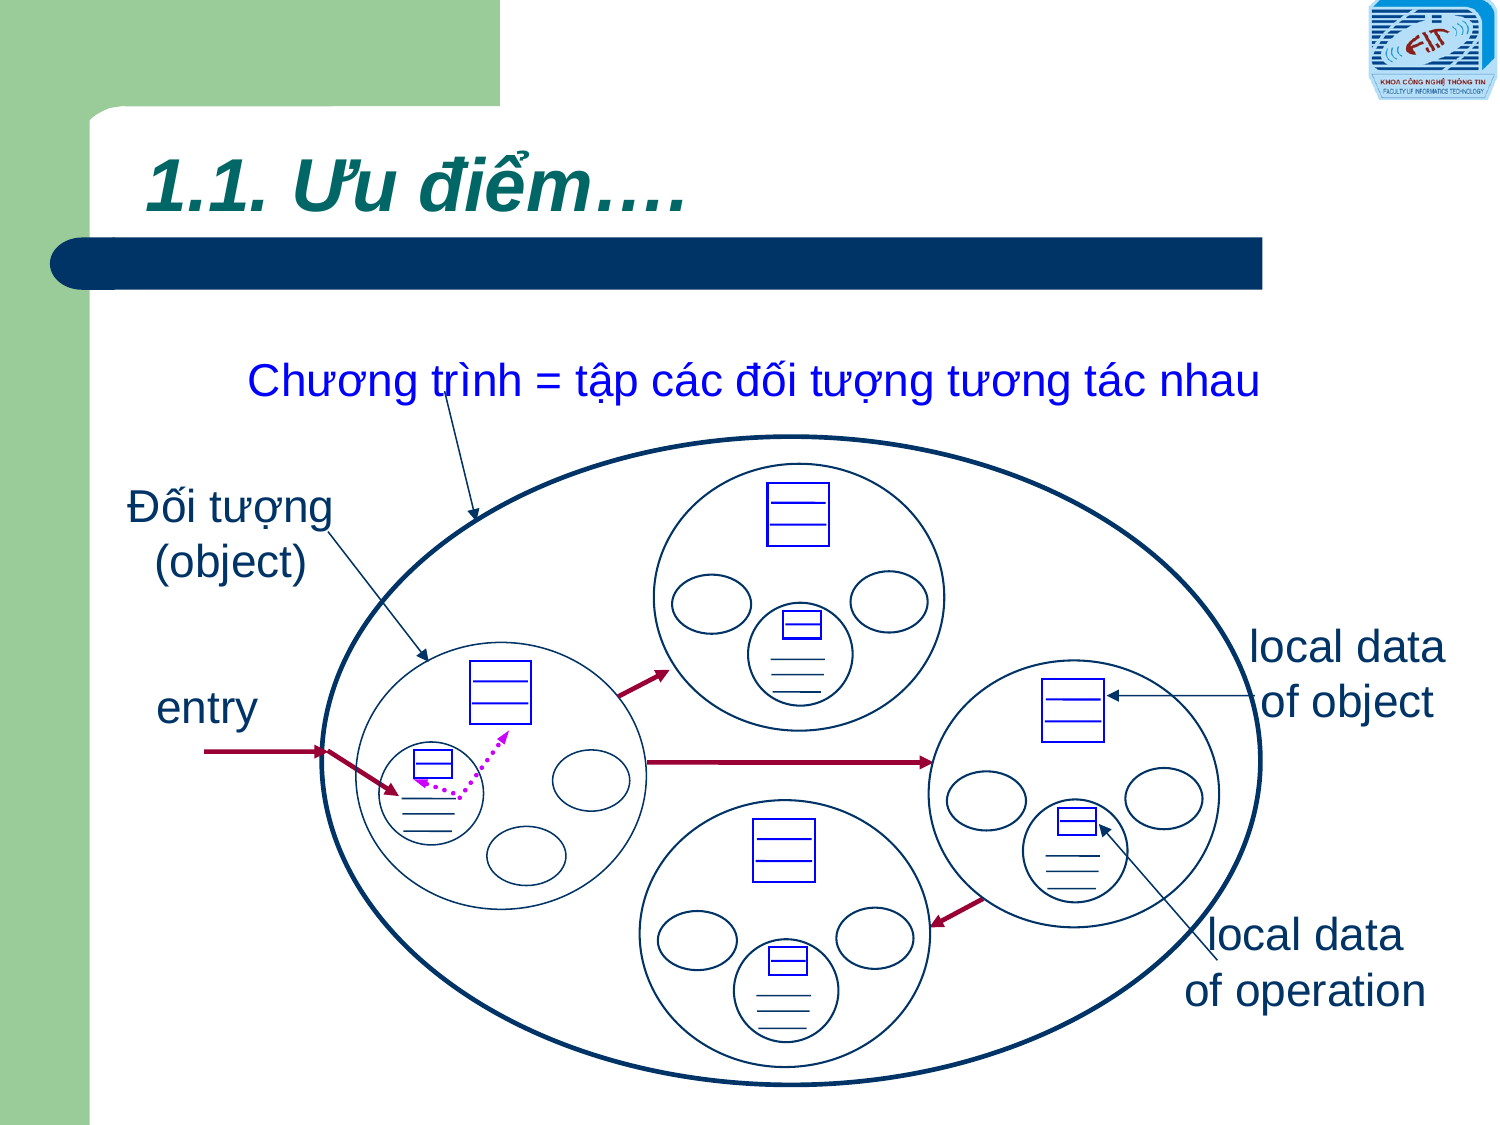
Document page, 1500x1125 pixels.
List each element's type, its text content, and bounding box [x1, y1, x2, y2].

text_box Đối tượng (object) [105, 469, 357, 595]
text_box [321, 752, 634, 1067]
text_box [653, 463, 945, 731]
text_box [639, 799, 931, 1068]
text_box [204, 745, 328, 758]
text_box [378, 741, 484, 845]
text_box [620, 682, 923, 798]
text_box [935, 935, 1187, 1070]
text_box [552, 749, 630, 812]
text_box [486, 826, 566, 886]
text_box [327, 531, 429, 662]
text_box Chương trình = tập các đối tượng tương tác nhau [85, 304, 1424, 414]
text_box [355, 642, 647, 910]
text_box [322, 602, 425, 767]
text_box [681, 1076, 901, 1085]
text_box [382, 436, 1251, 696]
text_box [414, 750, 452, 778]
text_box [413, 779, 427, 788]
picture [1368, 0, 1498, 100]
text_box entry [105, 669, 309, 740]
text_box local data of object [1222, 608, 1474, 735]
text_box [1224, 696, 1261, 886]
text_box 1.1. Ưu điểm…. [130, 115, 1494, 234]
text_box [498, 730, 510, 743]
text_box [469, 661, 531, 725]
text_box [928, 660, 1220, 928]
text_box local data of operation [1167, 897, 1444, 1023]
text_box [444, 391, 480, 522]
